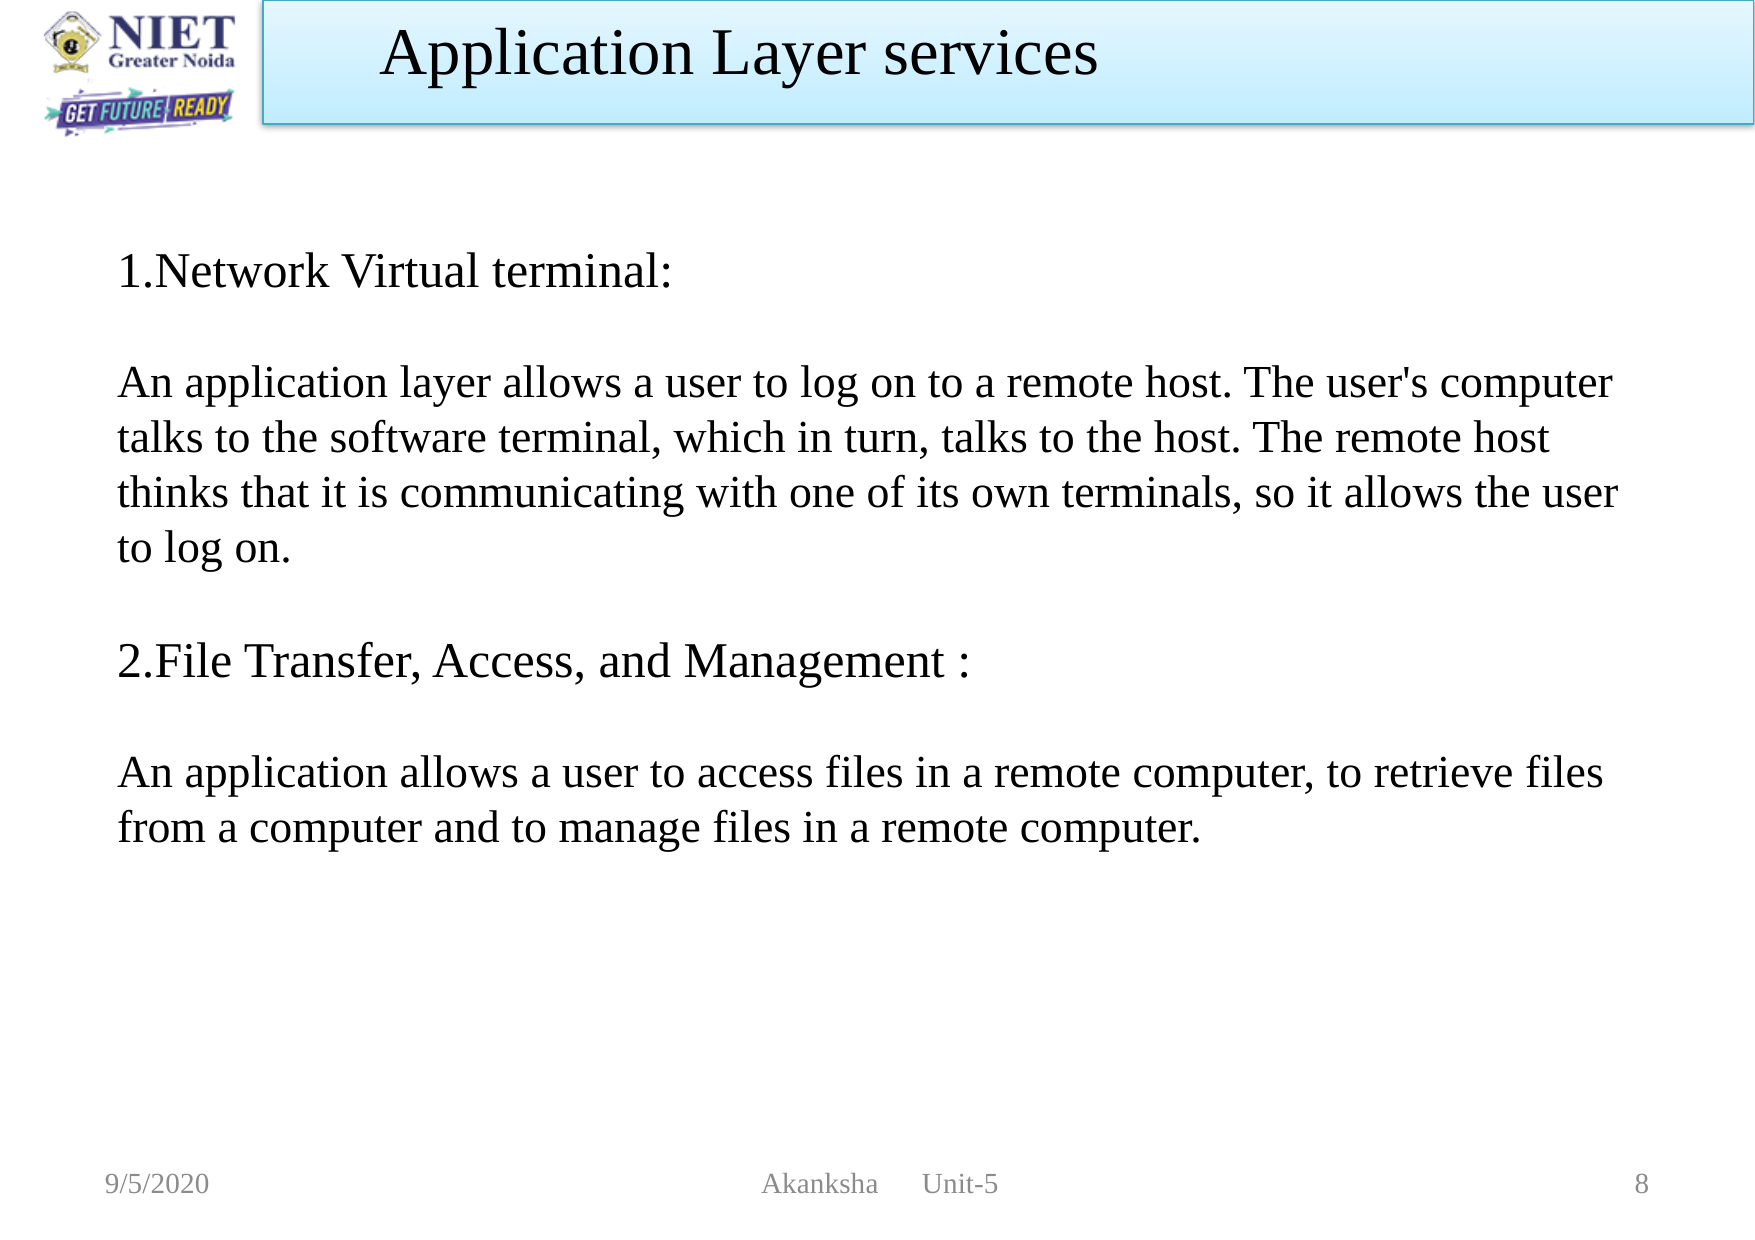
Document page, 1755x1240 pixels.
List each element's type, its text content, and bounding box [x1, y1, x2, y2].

text_box 1.Network Virtual terminal: An application layer allows a user to log on to a remote host. The user's computer talks to the software terminal, which in turn, talks to the host. The remote host thinks that it is communicating with one of its own terminals, so it allows the user to log on. 2.File Transfer, Access, and Management : An application allows a user to access files in a remote computer, to retrieve files from a computer and to manage files in a remote computer. [102, 119, 1665, 915]
slide_number 8 [1257, 1148, 1667, 1215]
footer Akanksha Unit-5 [599, 1148, 1155, 1215]
picture [0, 0, 278, 148]
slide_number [87, 1148, 497, 1215]
text_box Application Layer services [364, 0, 1365, 95]
